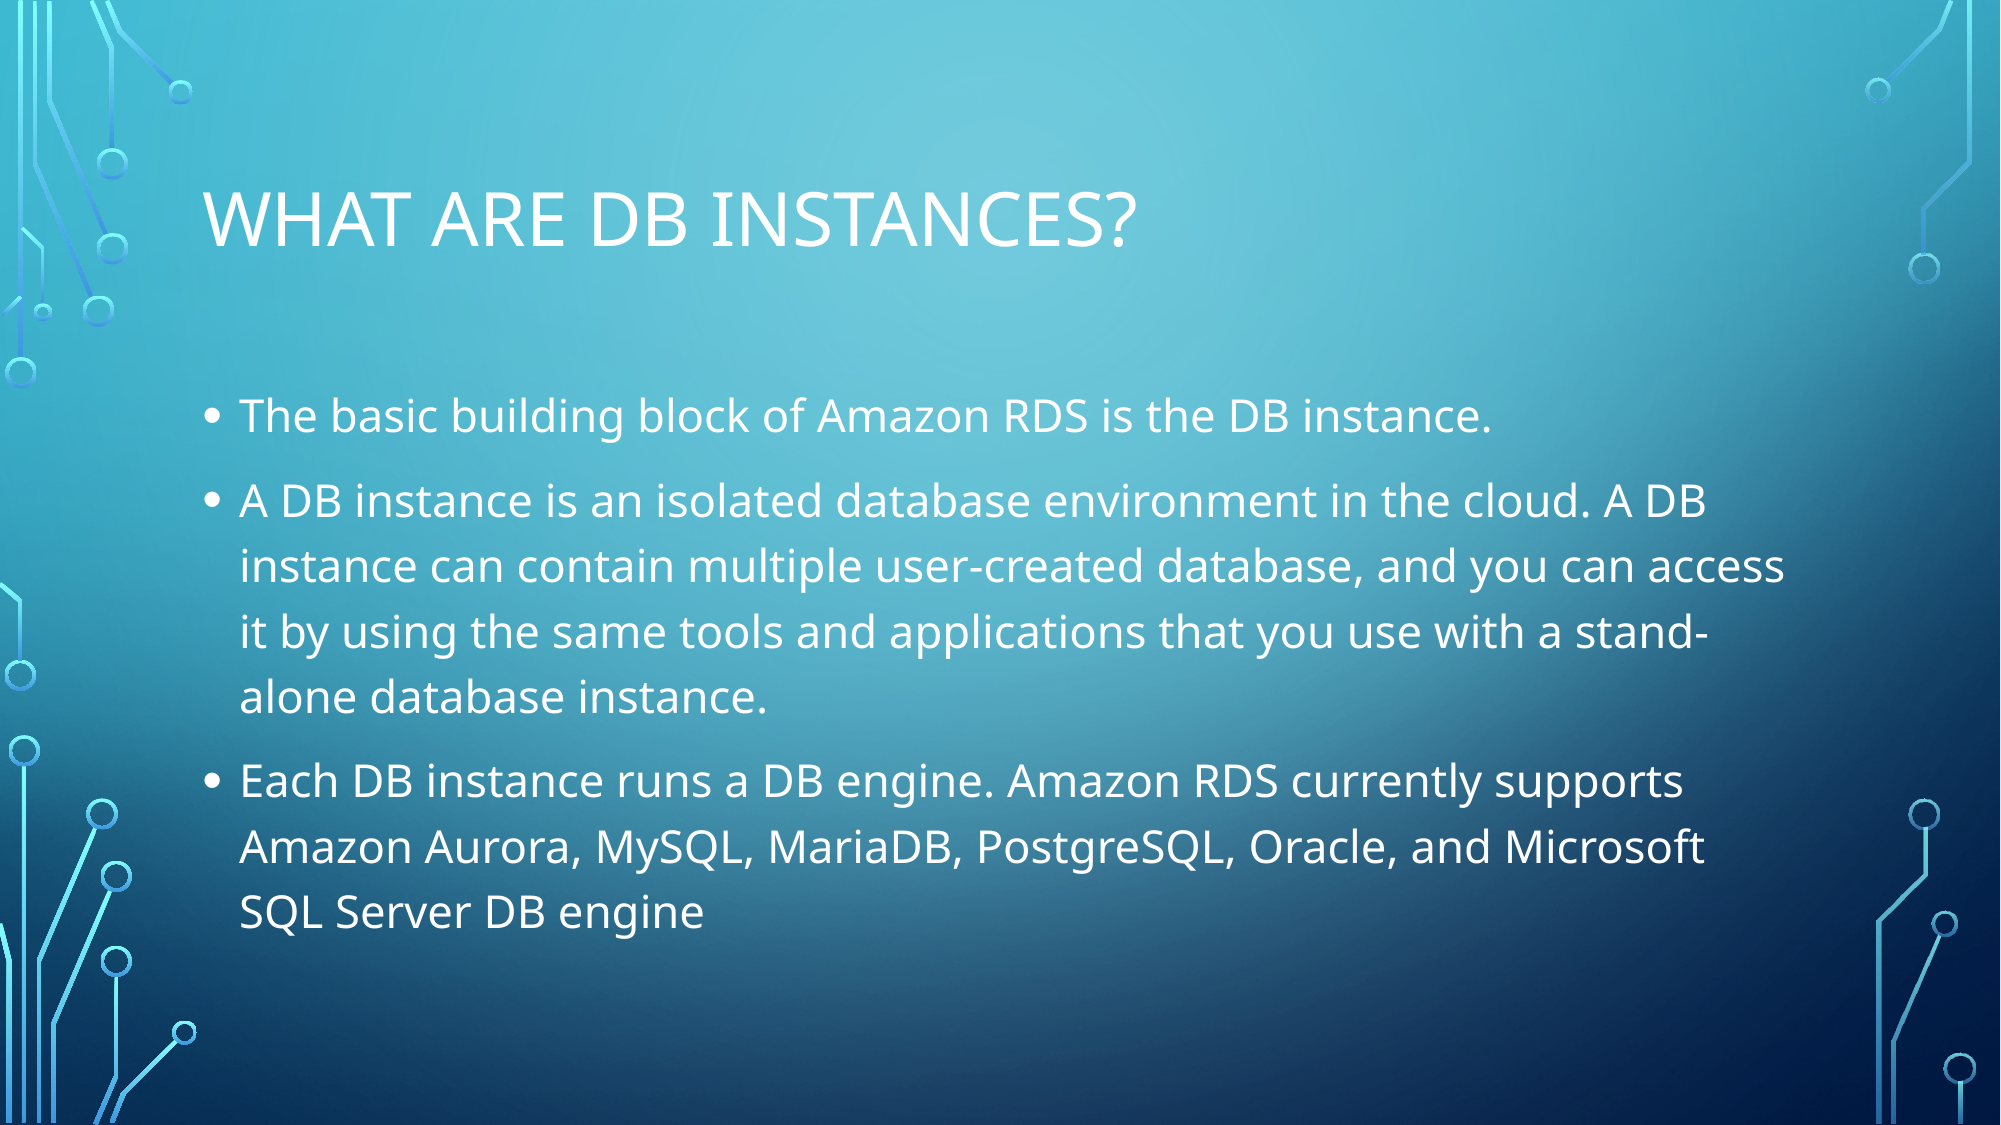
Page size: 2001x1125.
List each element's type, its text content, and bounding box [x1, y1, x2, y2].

title What are DB Instances? [187, 101, 1813, 344]
list The basic building block of Amazon RDS is the DB instance. A DB instance is an isolated database environment in the cloud. A DB instance can contain multiple user-created database, and you can access it by using the same tools and applications that you use with a stand-alone database instance. Each DB instance runs a DB engine. Amazon RDS currently supports Amazon Aurora, MySQL, MariaDB, PostgreSQL, Oracle, and Microsoft SQL Server DB engine [187, 369, 1813, 950]
